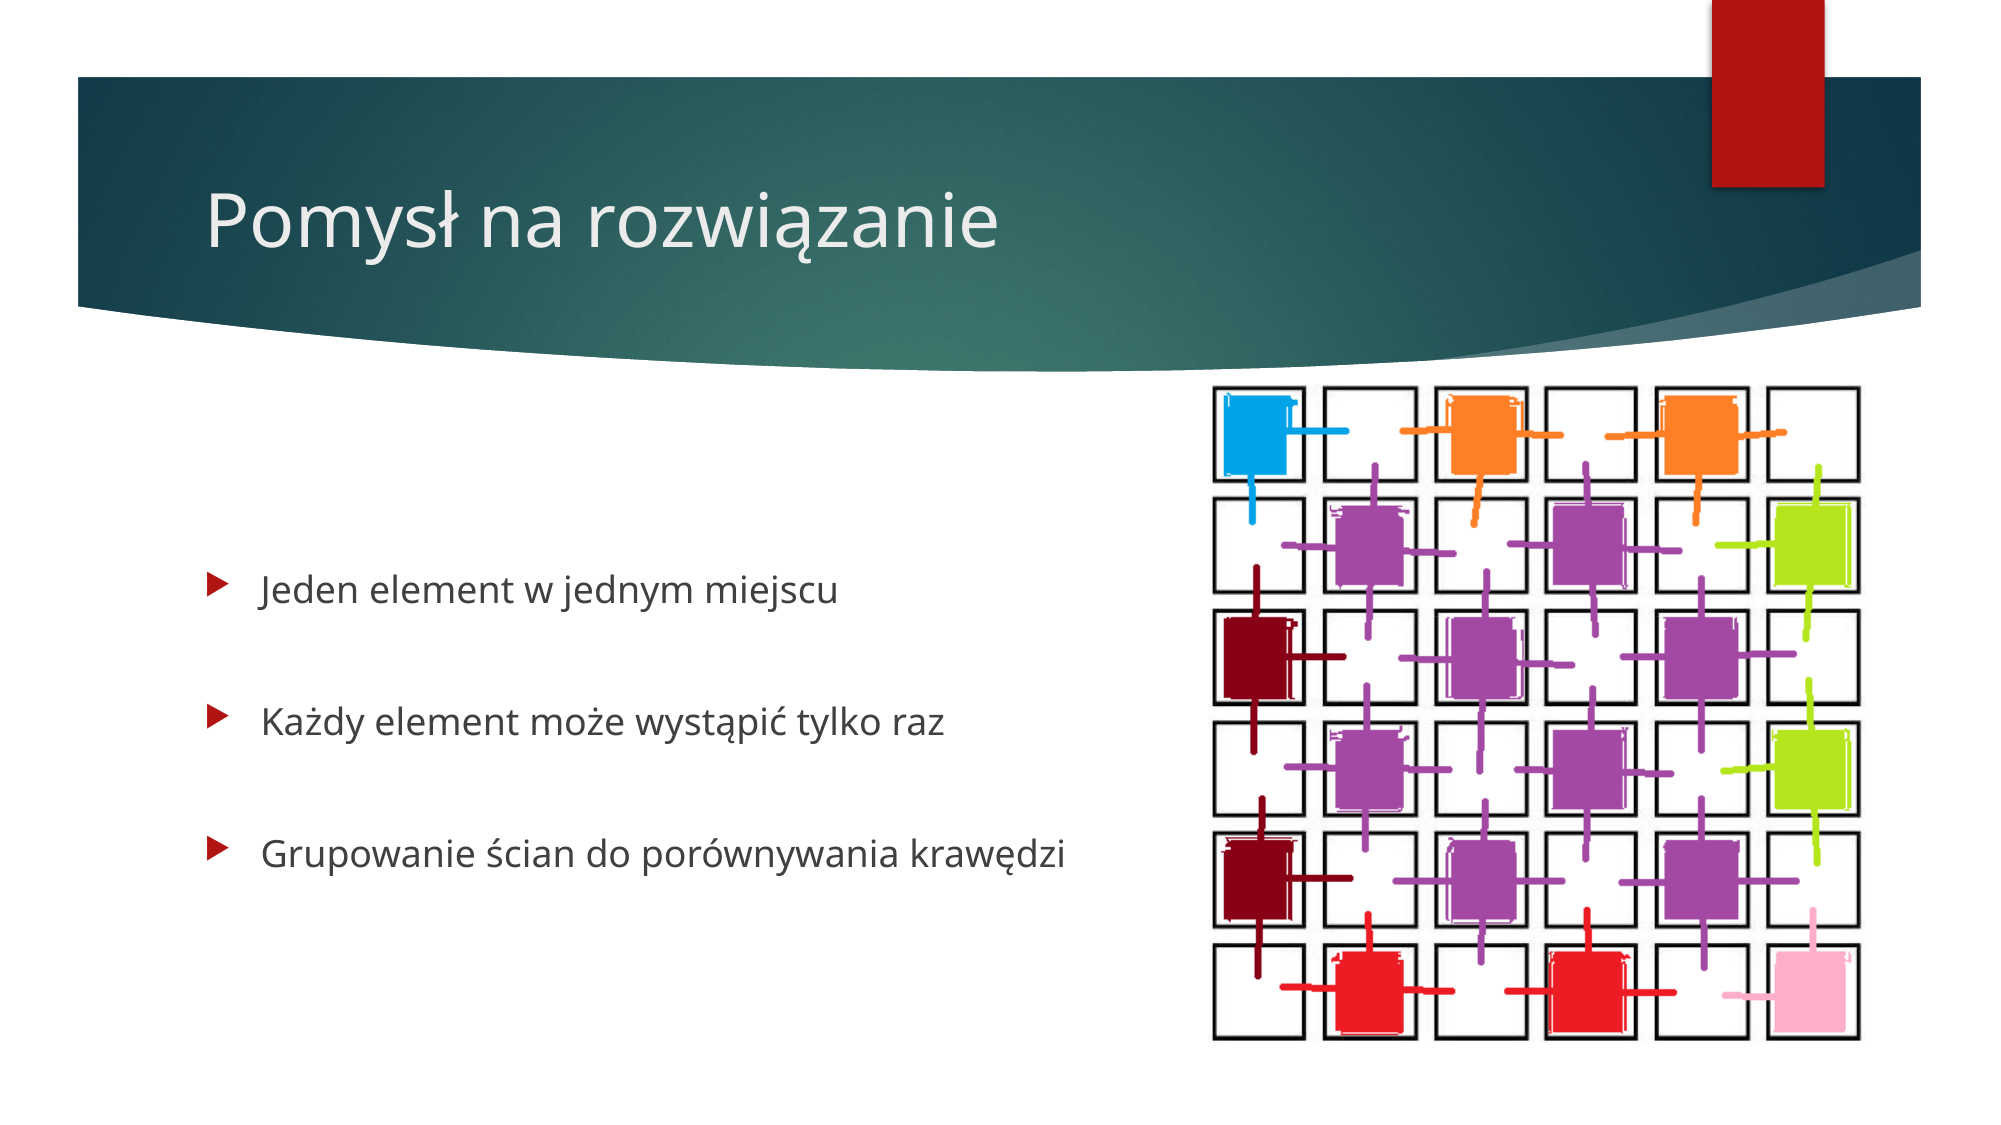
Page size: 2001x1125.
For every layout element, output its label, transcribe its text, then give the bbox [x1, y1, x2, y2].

picture [1185, 372, 1885, 1052]
list Jeden element w jednym miejscu Każdy element może wystąpić tylko raz Grupowanie ścian do porównywania krawędzi [189, 427, 1179, 988]
title Pomysł na rozwiązanie [189, 159, 1638, 276]
